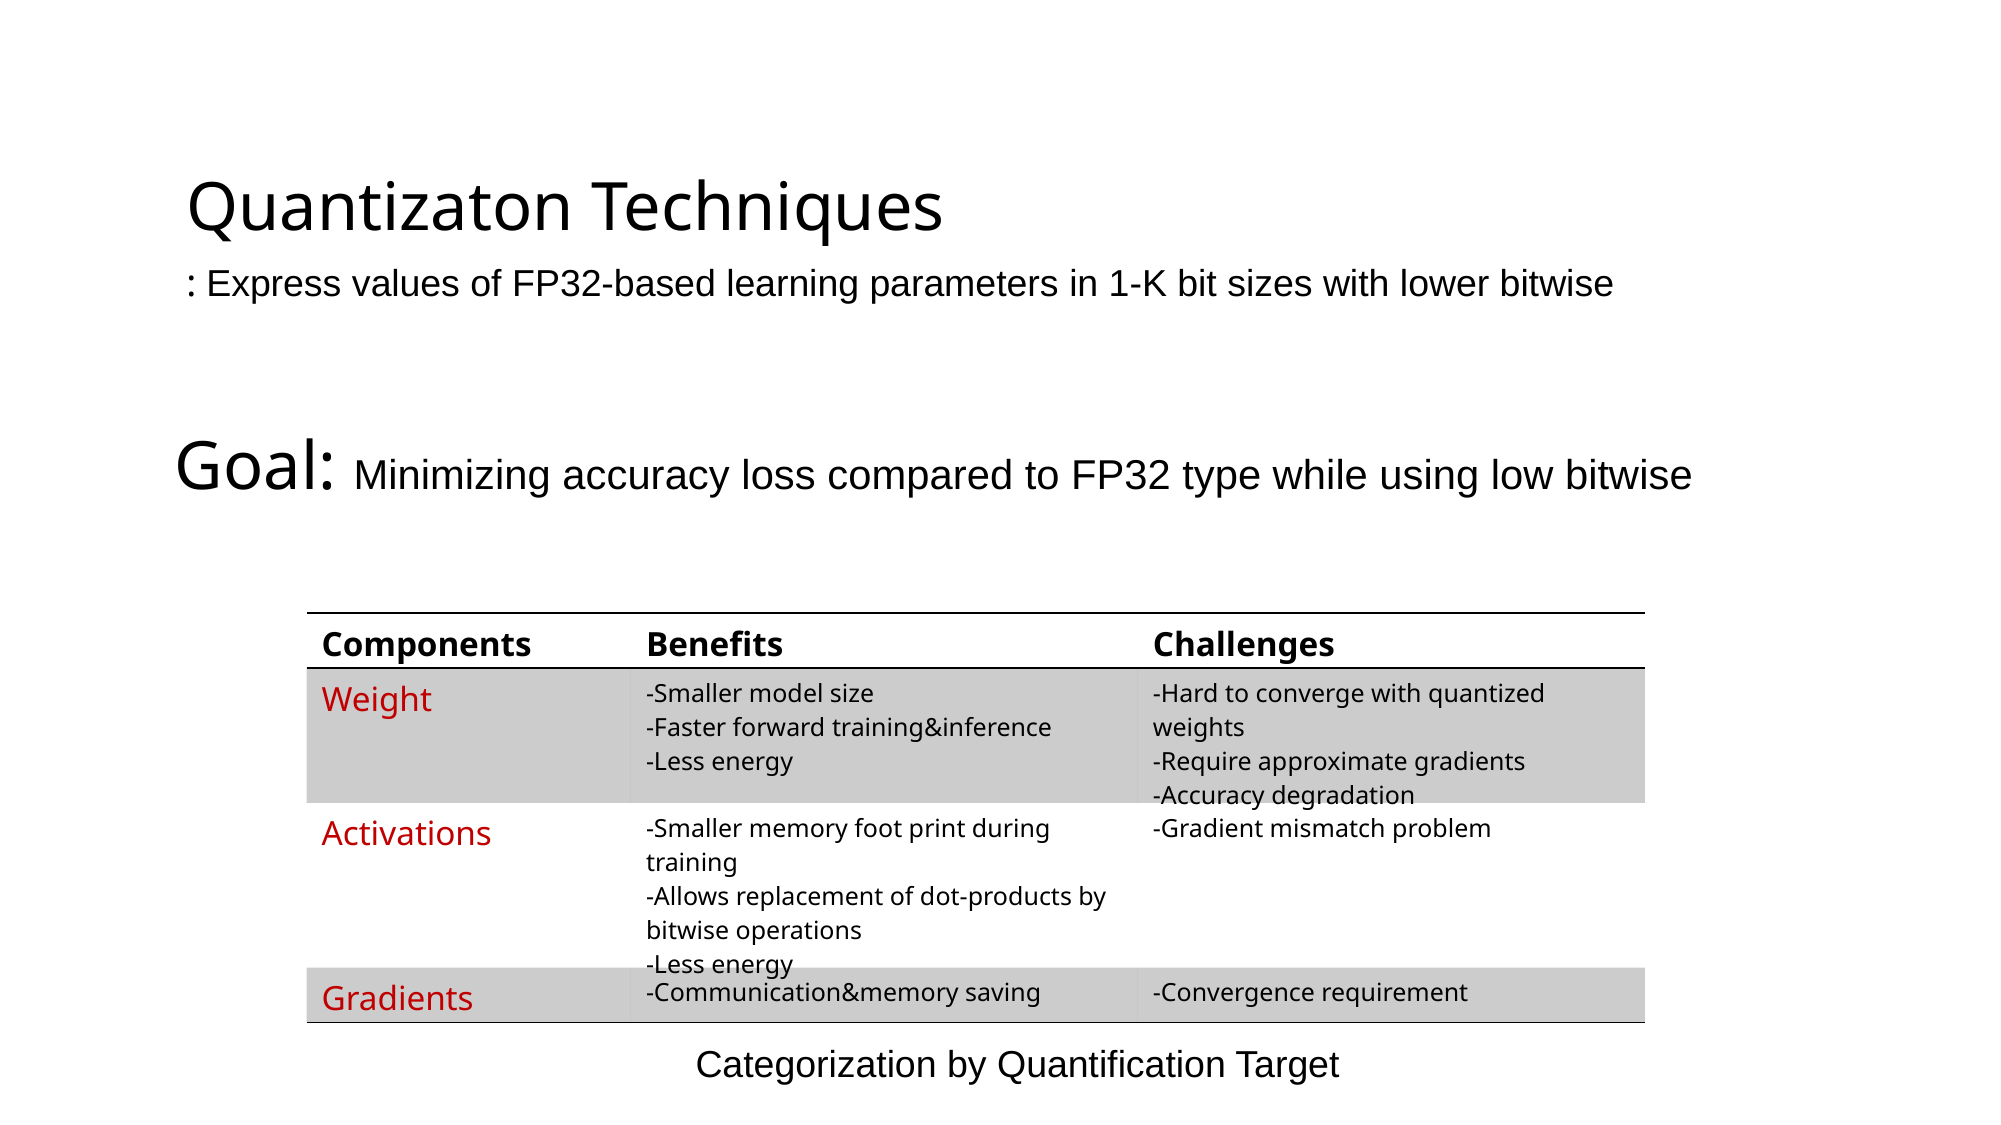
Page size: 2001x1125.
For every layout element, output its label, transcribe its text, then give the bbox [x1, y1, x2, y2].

table_header Components [307, 614, 631, 667]
table_header Benefits [631, 614, 1138, 667]
text_box Quantizaton Techniques : Express values of FP32-based learning parameters in 1-K bit sizes with lower bitwise [171, 156, 1852, 312]
table_cell -Communication&memory saving [631, 968, 1138, 1022]
table_cell Activations [307, 803, 631, 968]
table_cell -Smaller memory foot print during training -Allows replacement of dot-products by bitwise operations -Less energy [631, 803, 1138, 968]
table_cell -Gradient mismatch problem [1138, 803, 1645, 968]
table_header Challenges [1138, 614, 1645, 667]
table_cell Weight [307, 669, 631, 803]
text_box Goal: Minimizing accuracy loss compared to FP32 type while using low bitwise [159, 415, 1894, 511]
table_cell Gradients [307, 968, 631, 1022]
text_box Categorization by Quantification Target [680, 1032, 1373, 1093]
table_cell -Hard to converge with quantized weights -Require approximate gradients -Accuracy degradation [1138, 669, 1645, 803]
table_cell -Convergence requirement [1138, 968, 1645, 1022]
table_cell -Smaller model size -Faster forward training&inference -Less energy [631, 669, 1138, 803]
